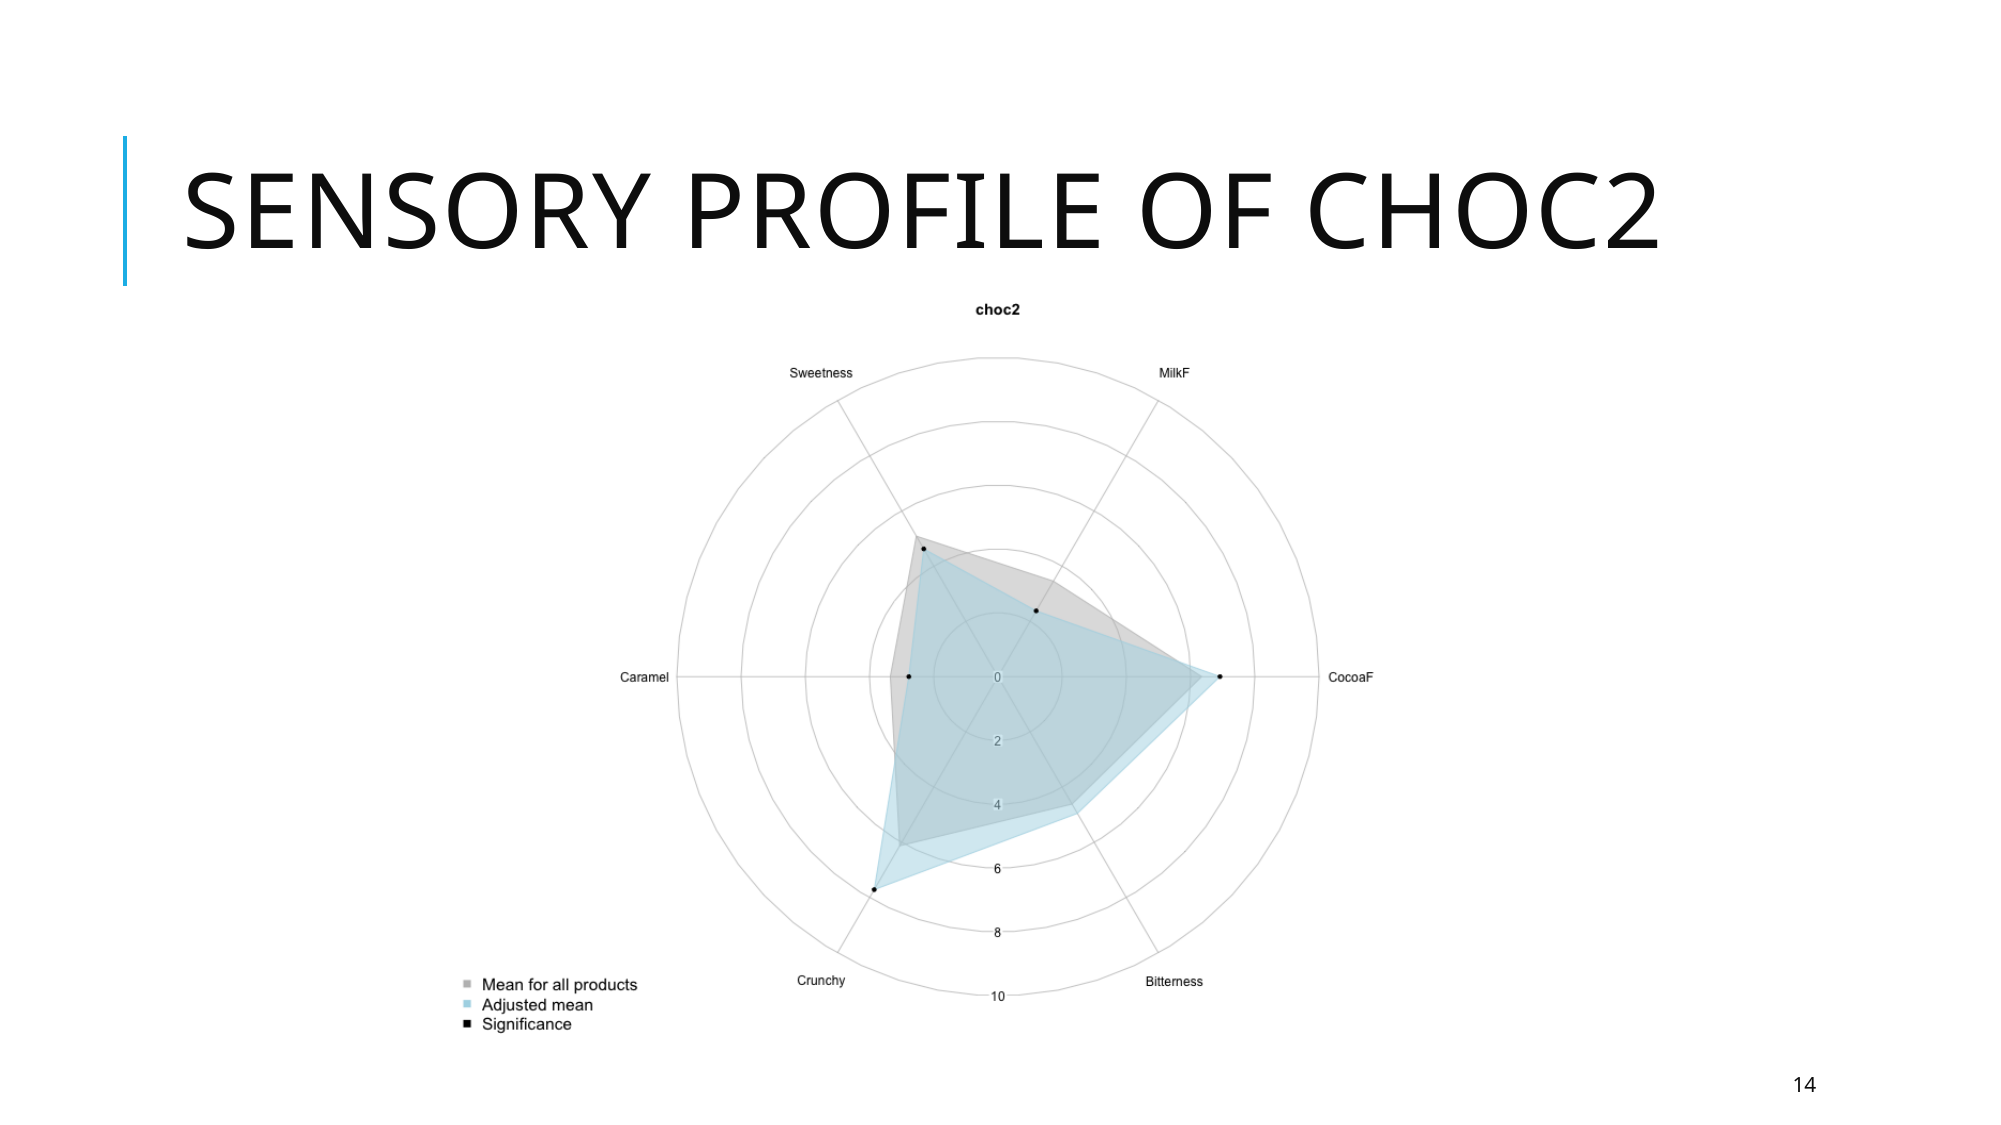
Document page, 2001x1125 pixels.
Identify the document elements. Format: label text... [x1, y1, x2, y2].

slide_number 14 [1777, 1061, 1938, 1107]
title Sensory profile of choc2 [168, 136, 1763, 302]
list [420, 285, 1576, 1052]
